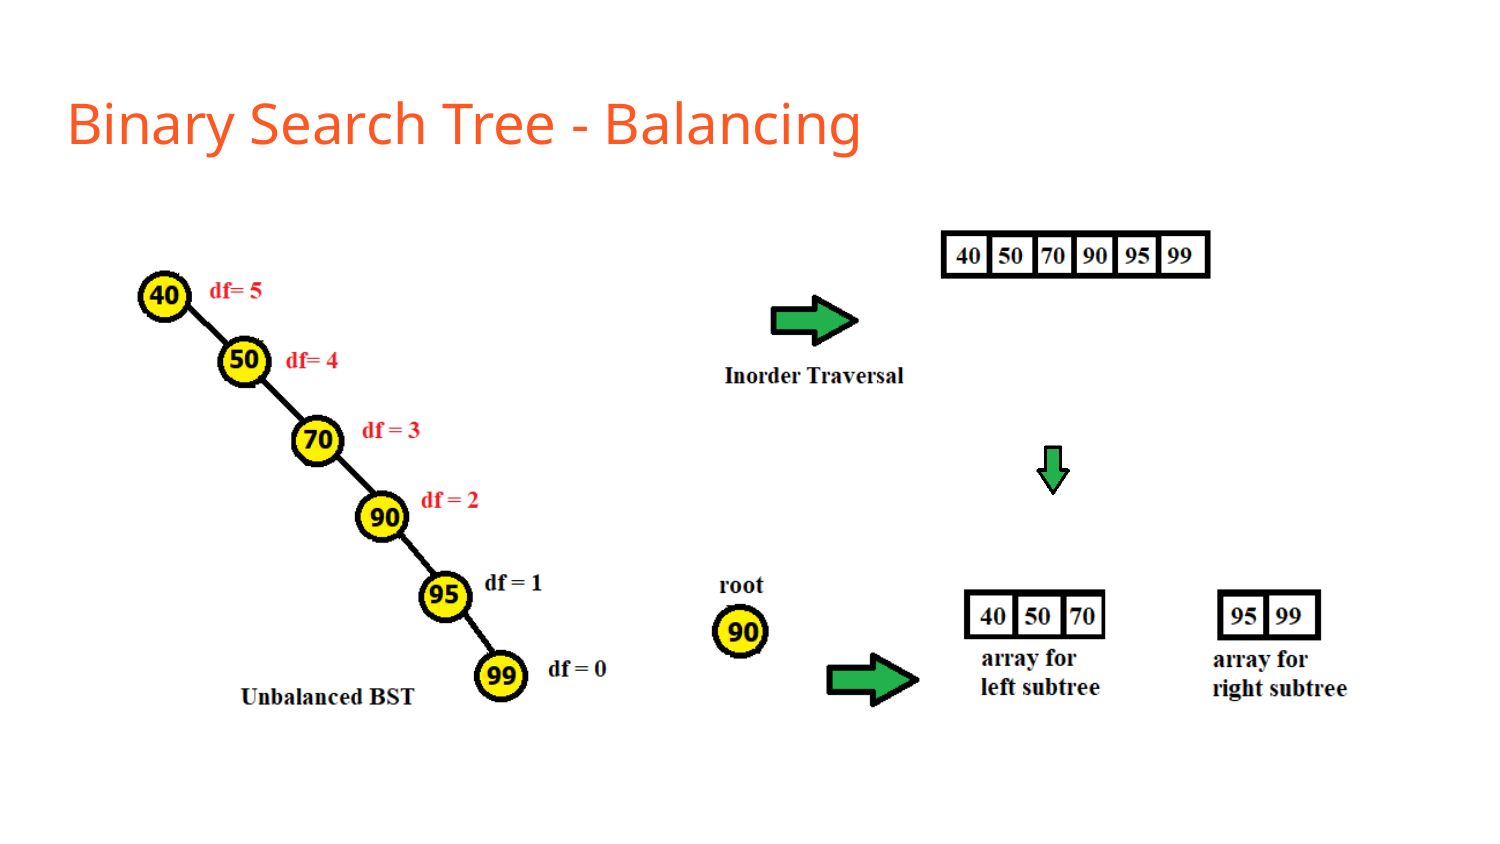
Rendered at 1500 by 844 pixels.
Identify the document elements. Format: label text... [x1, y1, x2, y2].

picture [707, 207, 1282, 508]
picture [682, 564, 1450, 727]
picture [50, 237, 626, 727]
title Binary Search Tree - Balancing [51, 72, 1449, 167]
